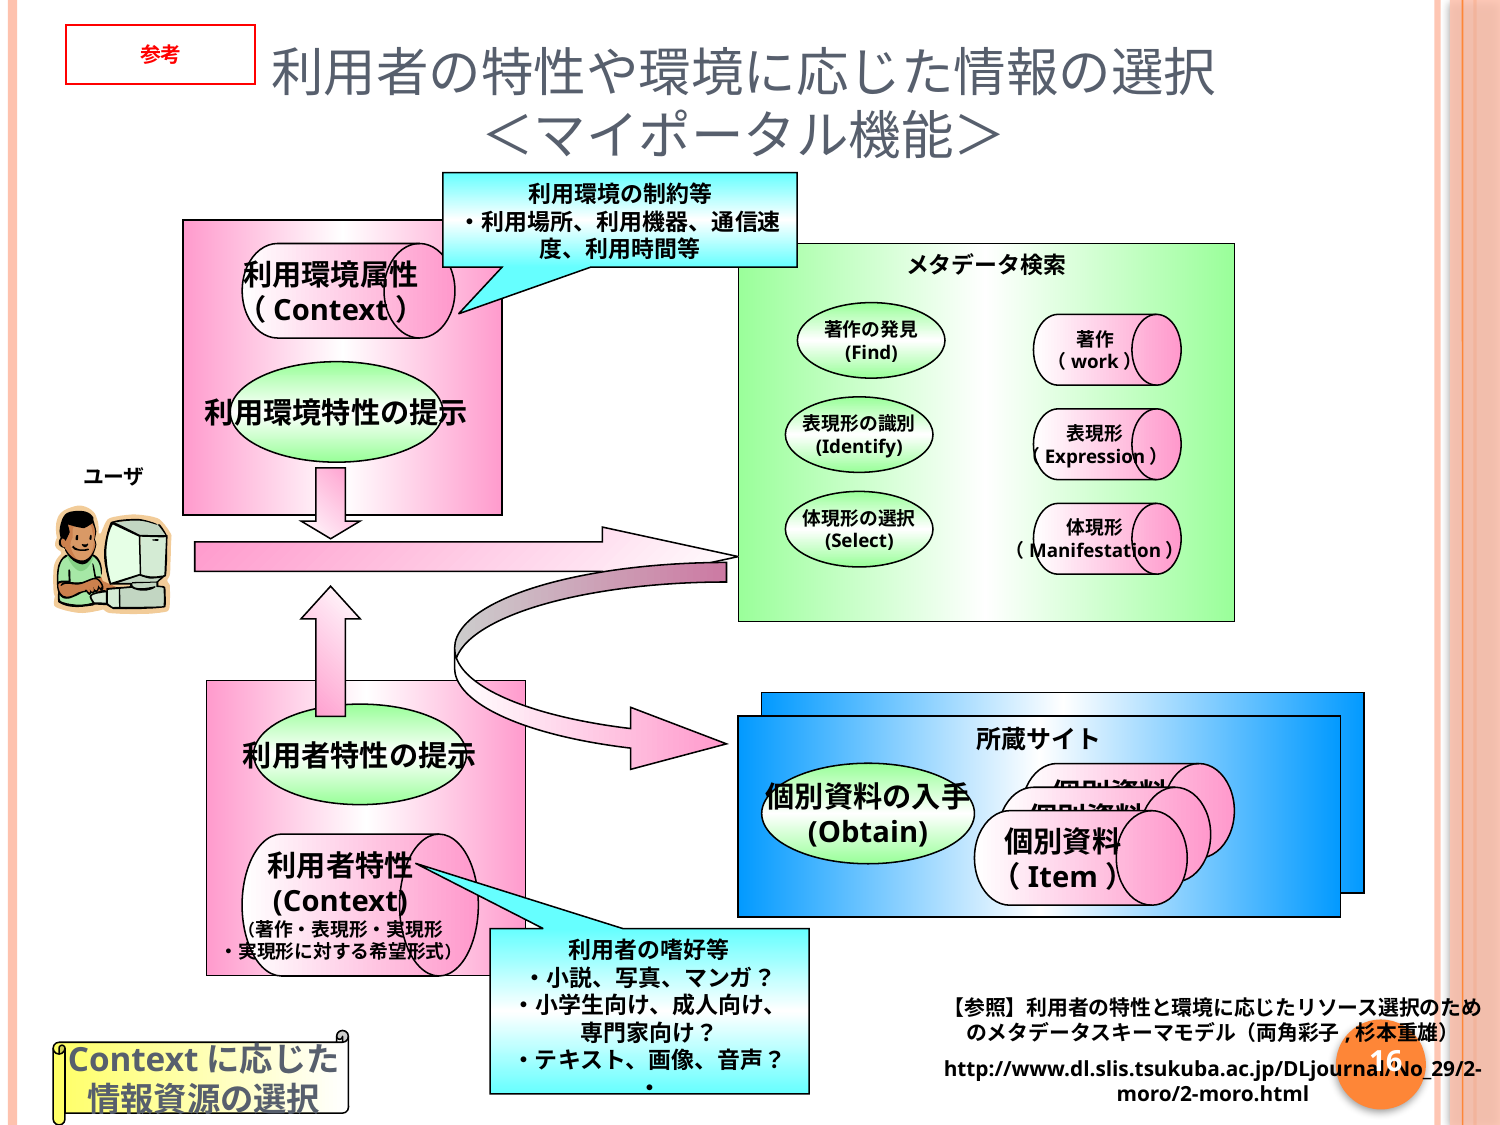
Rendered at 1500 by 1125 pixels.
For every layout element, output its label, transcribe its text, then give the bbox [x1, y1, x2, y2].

text_box 個別資料 （Item） [974, 810, 1188, 906]
text_box [194, 527, 739, 572]
text_box 体現形 （Manifestation） [1033, 503, 1182, 575]
text_box メタデータ検索 [738, 243, 1235, 622]
text_box 【参照】利用者の特性と環境に応じたリソース選択のためのメタデータスキーマモデル（両角彩子,杉本重雄） http://www.dl.slis.tsukuba.ac.jp/DLjournal/No_29/2-moro/2-moro.html [925, 987, 1500, 1113]
text_box 著作 （work） [1033, 314, 1182, 386]
text_box 個別資料の入手 (Obtain) [761, 763, 975, 864]
text_box [761, 692, 1364, 894]
text_box 利用者特性 (Context) （著作・表現形・実現形 ・実現形に対する希望形式） [242, 834, 479, 977]
text_box 利用者特性の提示 [253, 704, 467, 805]
text_box [301, 467, 361, 539]
text_box 所蔵サイト [738, 716, 1341, 917]
text_box 利用環境属性 （Context） [242, 243, 455, 339]
text_box 体現形の選択 (Select) [785, 491, 934, 567]
picture [52, 502, 174, 617]
text_box 著作の発見 (Find) [797, 302, 946, 379]
slide_number 16 [1335, 1019, 1436, 1105]
text_box 利用環境の制約等 ・利用場所、利用機器、通信速度、利用時間等 [442, 172, 798, 314]
text_box [206, 680, 526, 976]
text_box [454, 562, 727, 770]
text_box 利用者の嗜好等 ・小説、写真、マンガ？ ・小学生向け、成人向け、専門家向け？ ・テキスト、画像、音声？ ・ [415, 863, 810, 1094]
text_box 利用環境特性の提示 [230, 361, 443, 463]
text_box [301, 586, 361, 717]
text_box 個別資料 （Item） [1002, 787, 1211, 881]
text_box 表現形の識別 (Identify) [785, 396, 934, 473]
text_box 個別資料 （Item） [1025, 763, 1235, 857]
text_box 参考 [66, 24, 256, 85]
text_box ユーザ [53, 456, 175, 496]
text_box 表現形 （Expression） [1033, 408, 1182, 480]
text_box Contextに応じた 情報資源の選択 [53, 1030, 349, 1125]
text_box [183, 219, 502, 515]
title 利用者の特性や環境に応じた情報の選択 ＜マイポータル機能＞ [41, 31, 1447, 173]
